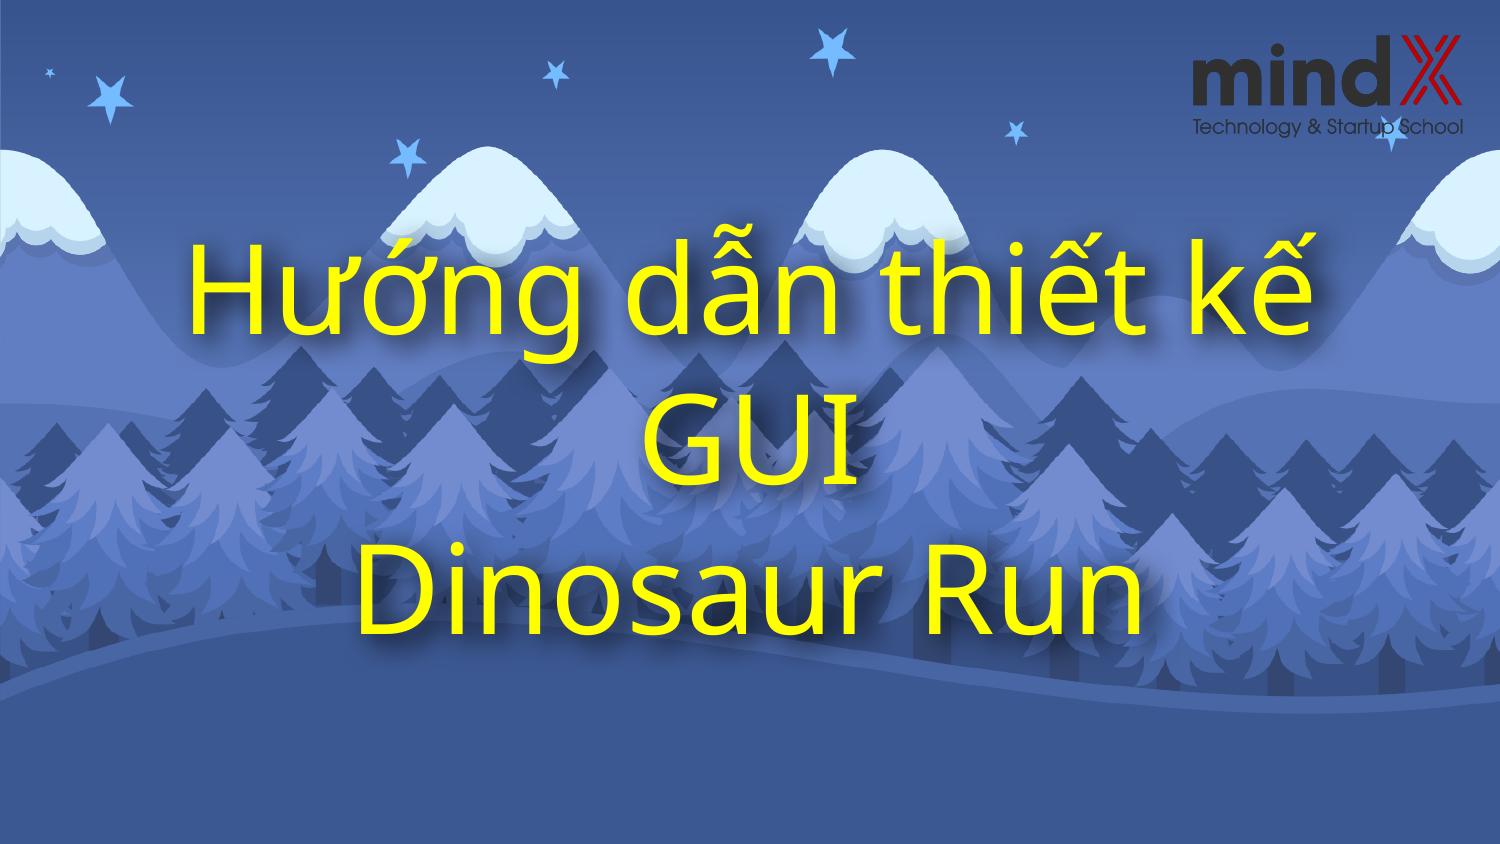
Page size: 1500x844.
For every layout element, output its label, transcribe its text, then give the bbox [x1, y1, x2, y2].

title Hướng dẫn thiết kế GUI Dinosaur Run [51, 265, 1449, 603]
picture [0, 0, 1500, 844]
